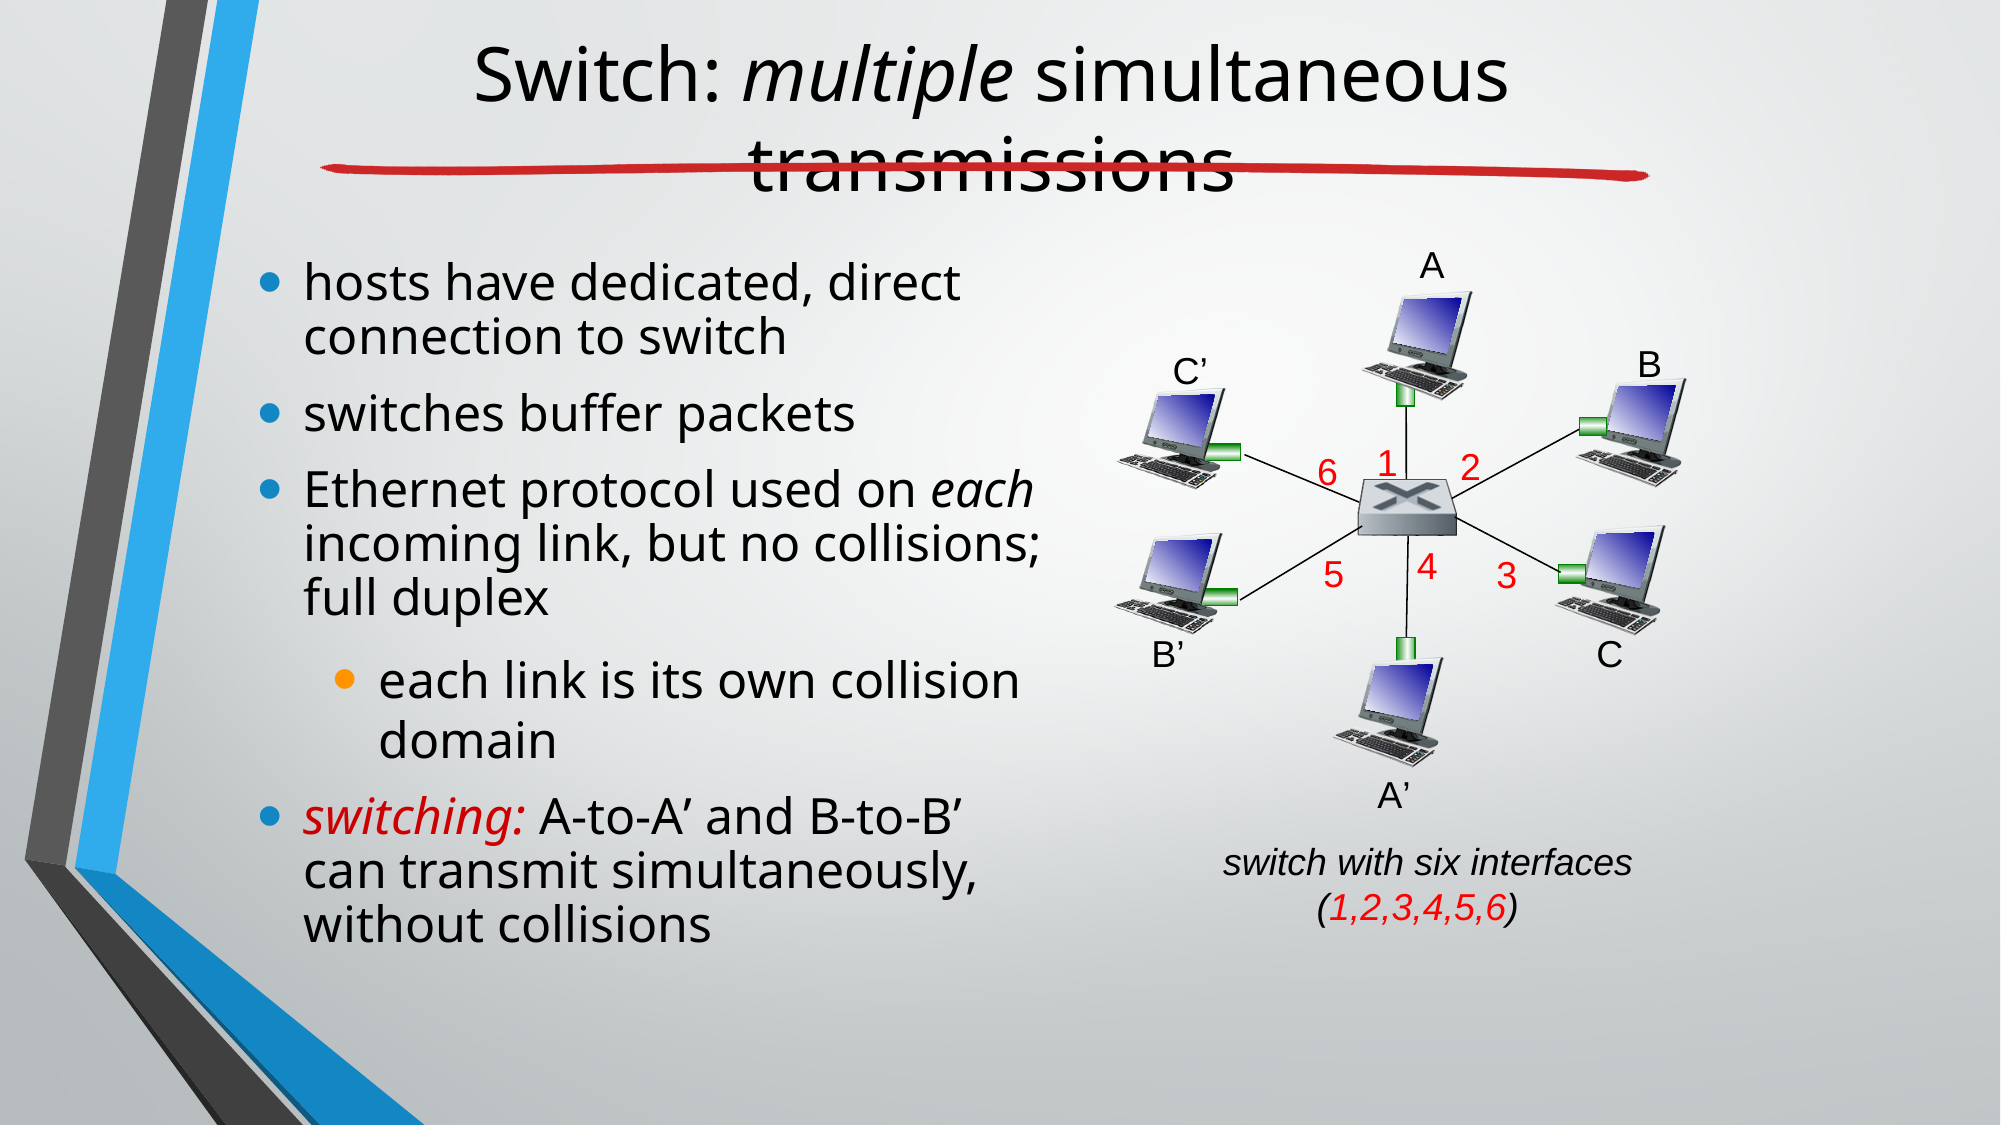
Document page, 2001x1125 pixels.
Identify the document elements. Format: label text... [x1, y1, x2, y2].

picture [314, 157, 1665, 187]
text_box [1087, 233, 1689, 937]
title Switch: multiple simultaneous transmissions [297, 22, 1687, 210]
list hosts have dedicated, direct connection to switch switches buffer packets Ethernet protocol used on each incoming link, but no collisions; full duplex each link is its own collision domain switching: A-to-A’ and B-to-B’ can transmit simultaneously, without collisions [242, 199, 1063, 1012]
